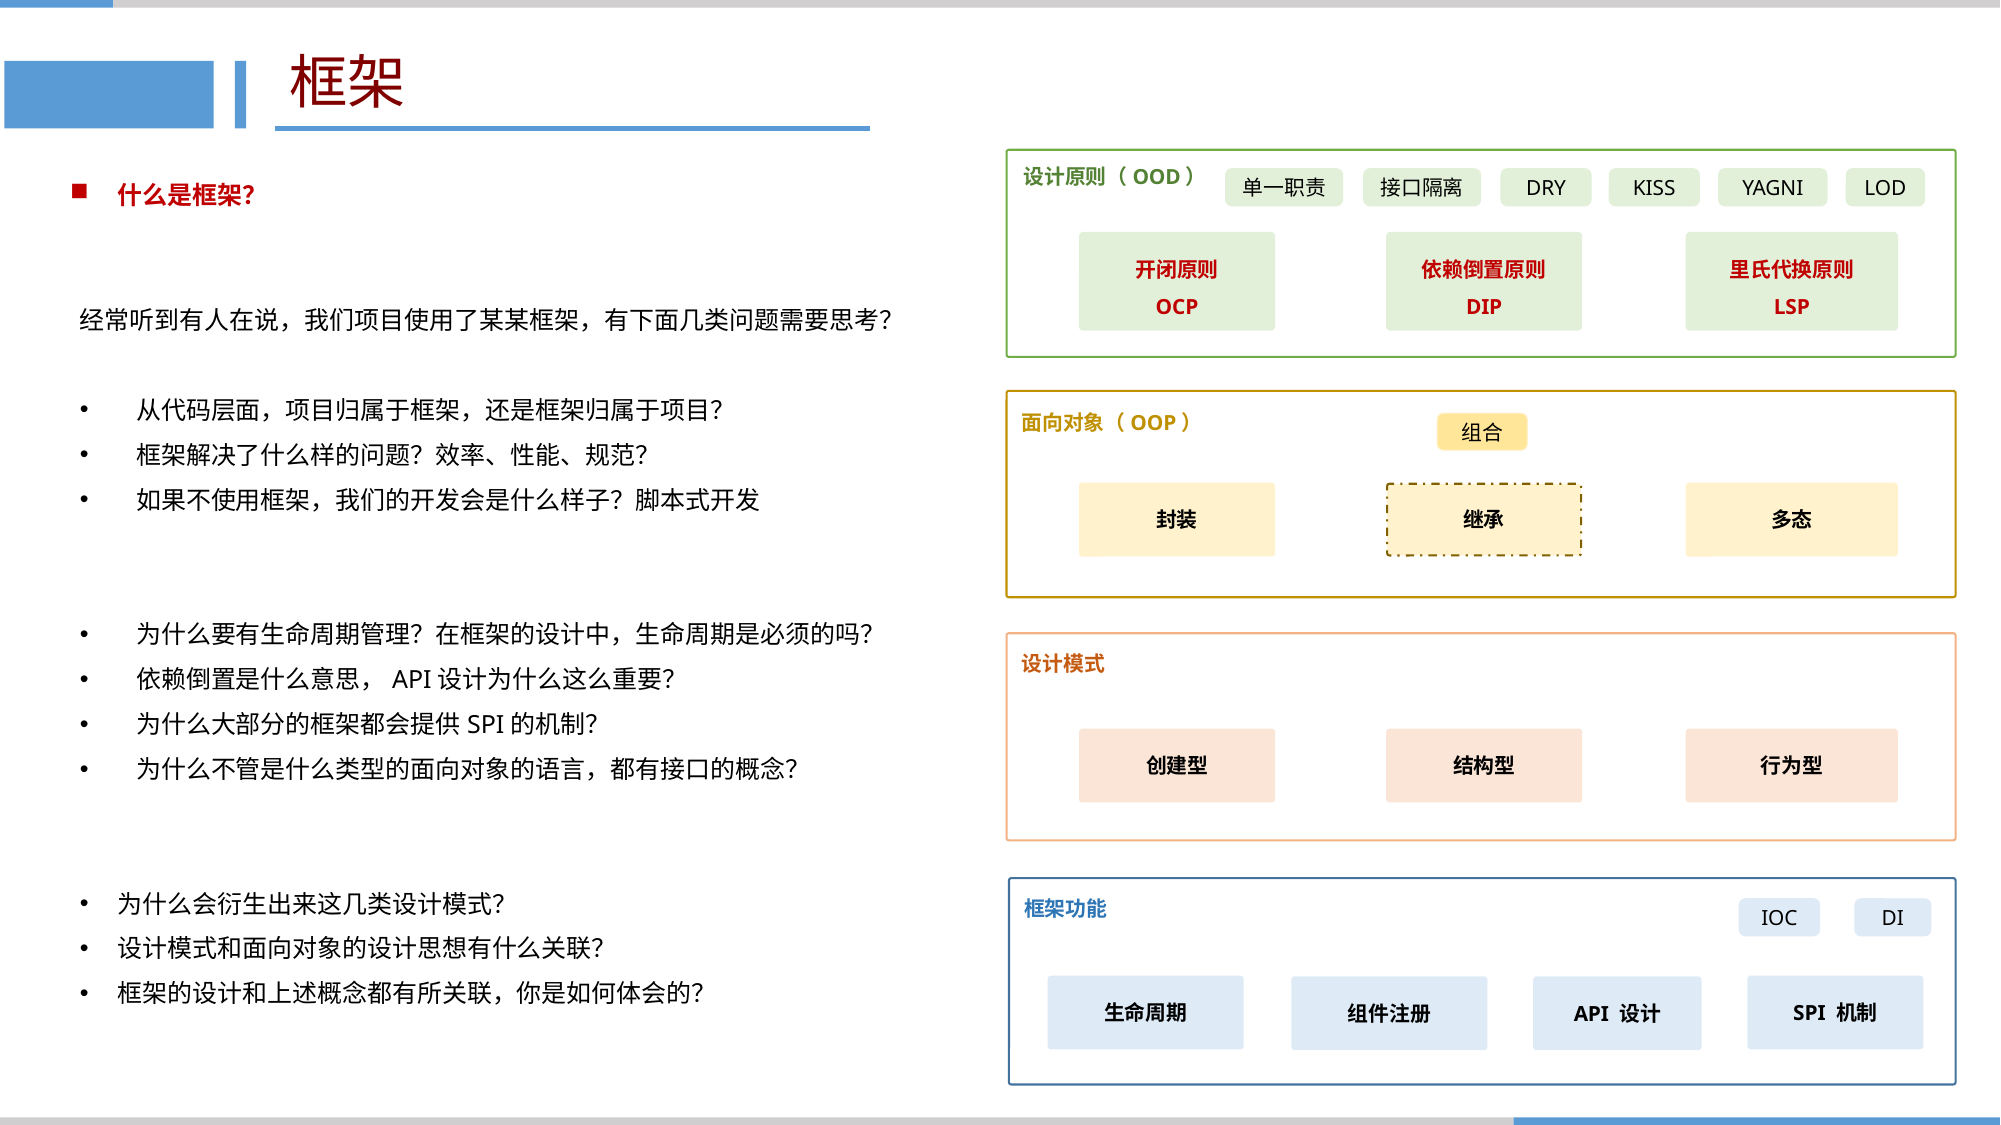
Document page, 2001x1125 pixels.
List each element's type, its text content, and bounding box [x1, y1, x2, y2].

text_box 什么是框架？ [55, 157, 413, 217]
text_box 接口隔离 [1363, 168, 1482, 207]
text_box 多态 [1685, 482, 1898, 557]
text_box 组件注册 [1291, 976, 1488, 1051]
text_box 行为型 [1685, 728, 1898, 803]
text_box 生命周期 [1047, 975, 1244, 1050]
text_box [1005, 389, 1957, 599]
text_box DI [1854, 898, 1932, 937]
text_box LOD [1845, 168, 1926, 207]
text_box 设计原则（OOD） [1009, 156, 1222, 197]
text_box 单一职责 [1225, 168, 1344, 207]
title 框架 [274, 41, 886, 129]
text_box 里氏代换原则 LSP [1685, 231, 1899, 331]
text_box 封装 [1079, 482, 1276, 557]
text_box 组合 [1436, 412, 1528, 451]
text_box [1005, 148, 1957, 358]
text_box 面向对象（OOP） [1006, 402, 1222, 443]
text_box [1005, 632, 1957, 842]
text_box DRY [1500, 168, 1592, 207]
text_box 继承 [1386, 482, 1583, 557]
text_box [3, 60, 215, 129]
text_box 创建型 [1079, 728, 1276, 803]
text_box IOC [1738, 898, 1821, 937]
text_box SPI 机制 [1747, 975, 1924, 1050]
text_box API 设计 [1533, 976, 1702, 1051]
text_box KISS [1608, 168, 1700, 207]
text_box 结构型 [1386, 728, 1583, 803]
text_box [234, 60, 247, 129]
text_box 依赖倒置原则 DIP [1386, 231, 1583, 331]
text_box 开闭原则 OCP [1078, 231, 1276, 331]
text_box [1007, 877, 1957, 1086]
text_box YAGNI [1718, 168, 1828, 207]
text_box 经常听到有人在说，我们项目使用了某某框架，有下面几类问题需要思考？ 从代码层面，项目归属于框架，还是框架归属于项目？ 框架解决了什么样的问题？效率、性能、规范？ 如果不使用框架，我们的开发会是什么样子？脚本式开发 为什么要有生命周期管理？在框架的设计中，生命周期是必须的吗？ 依赖倒置是什么意思，API设计为什么这么重要？ 为什么大部分的框架都会提供SPI的机制？ 为什么不管是什么类型的面向对象的语言，都有接口的概念？ 为什么会衍生出来这几类设计模式？ 设计模式和面向对象的设计思想有什么关联？ 框架的设计和上述概念都有所关联，你是如何体会的？ [65, 282, 948, 1061]
text_box 设计模式 [1007, 643, 1205, 684]
text_box 框架功能 [1009, 888, 1207, 929]
